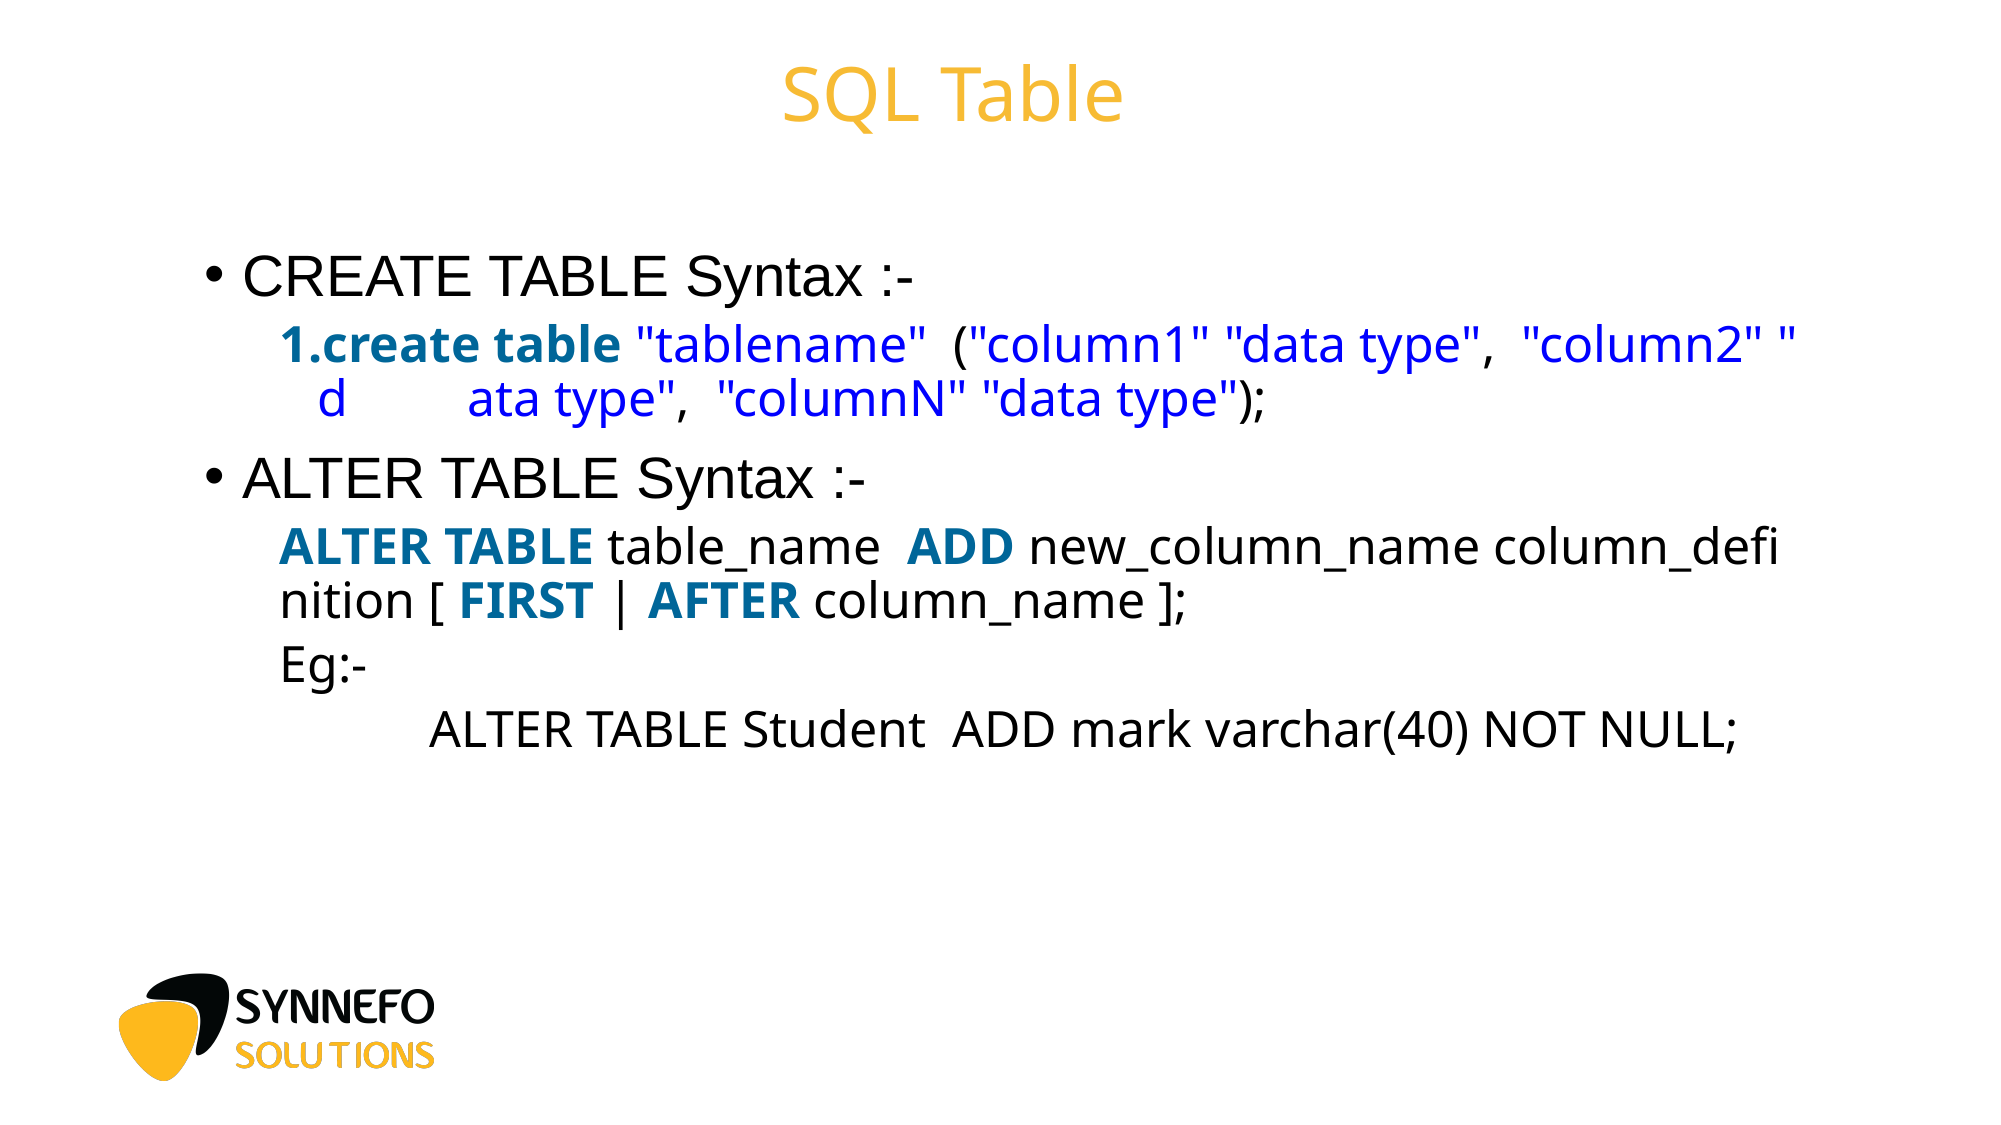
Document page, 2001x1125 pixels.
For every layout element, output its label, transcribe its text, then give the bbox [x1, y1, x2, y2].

picture [114, 966, 473, 1083]
text_box CREATE TABLE Syntax :- create table "tablename" ("column1" "data type", "column2" "d ata type", "columnN" "data type"); ALTER TABLE Syntax :- ALTER TABLE table_name ADD new_column_name column_definition [ FIRST | AFTER column_name ]; Eg:- ALTER TABLE Student ADD mark varchar(40) NOT NULL; [189, 238, 1815, 923]
text_box SQL Table [96, 37, 1792, 151]
